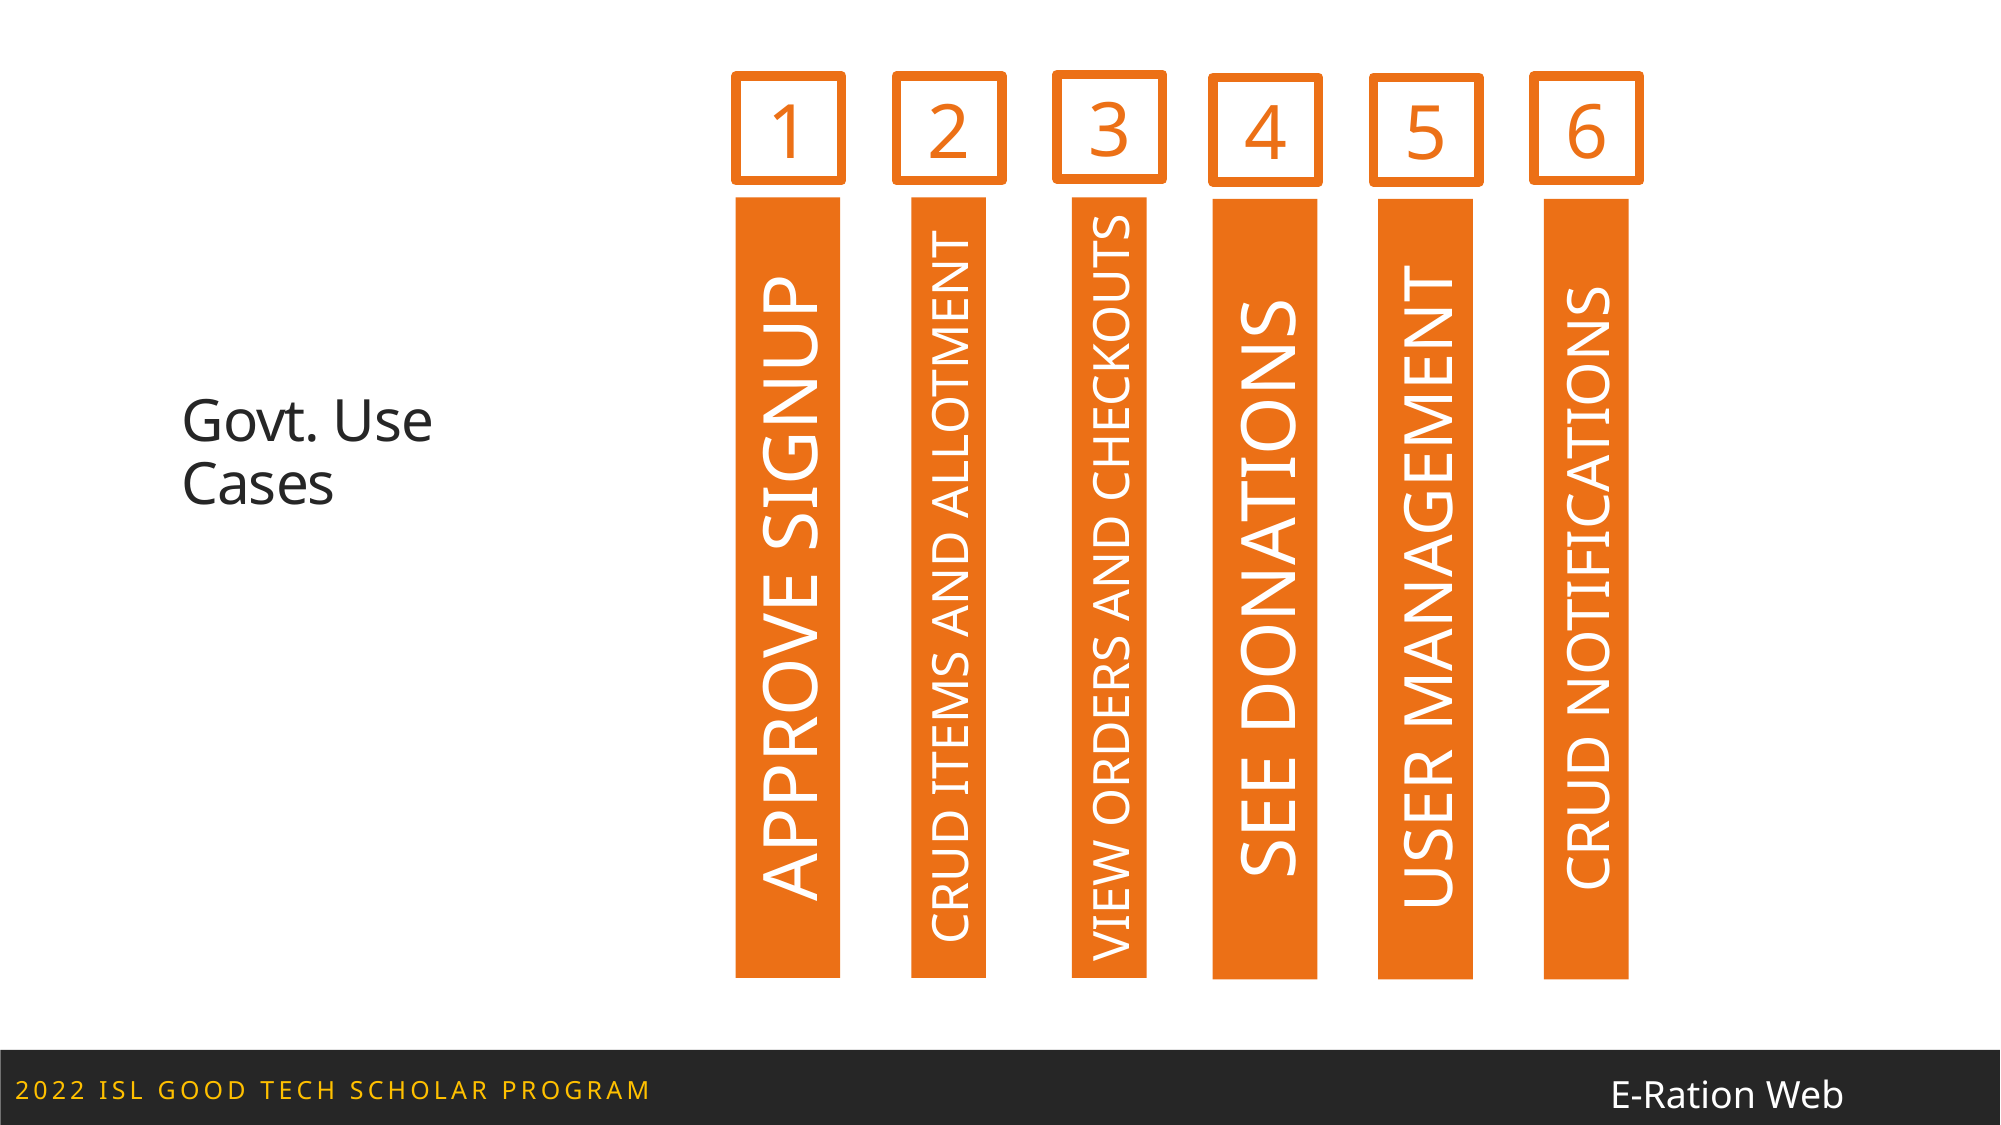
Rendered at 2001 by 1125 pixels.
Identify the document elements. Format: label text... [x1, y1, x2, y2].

text_box 3 [1057, 74, 1163, 180]
text_box SEE DONATIONS [1212, 198, 1318, 980]
text_box VIEW ORDERS AND CHECKOUTS [1071, 197, 1147, 978]
text_box 2022 ISL Good Tech Scholar Program [0, 1061, 750, 1125]
text_box APPROVE SIGNUP [735, 197, 841, 978]
text_box 2 [896, 75, 1003, 181]
text_box 4 [1212, 77, 1319, 183]
text_box 5 [1373, 77, 1480, 183]
text_box 6 [1534, 75, 1640, 181]
text_box CRUD ITEMS AND ALLOTMENT [911, 197, 986, 978]
text_box USER MANAGEMENT [1378, 198, 1473, 980]
text_box E-Ration Web Services [1595, 1054, 2000, 1125]
text_box 1 [735, 75, 842, 181]
text_box Govt. Use Cases [166, 383, 574, 525]
text_box CRUD NOTIFICATIONS [1543, 198, 1629, 980]
